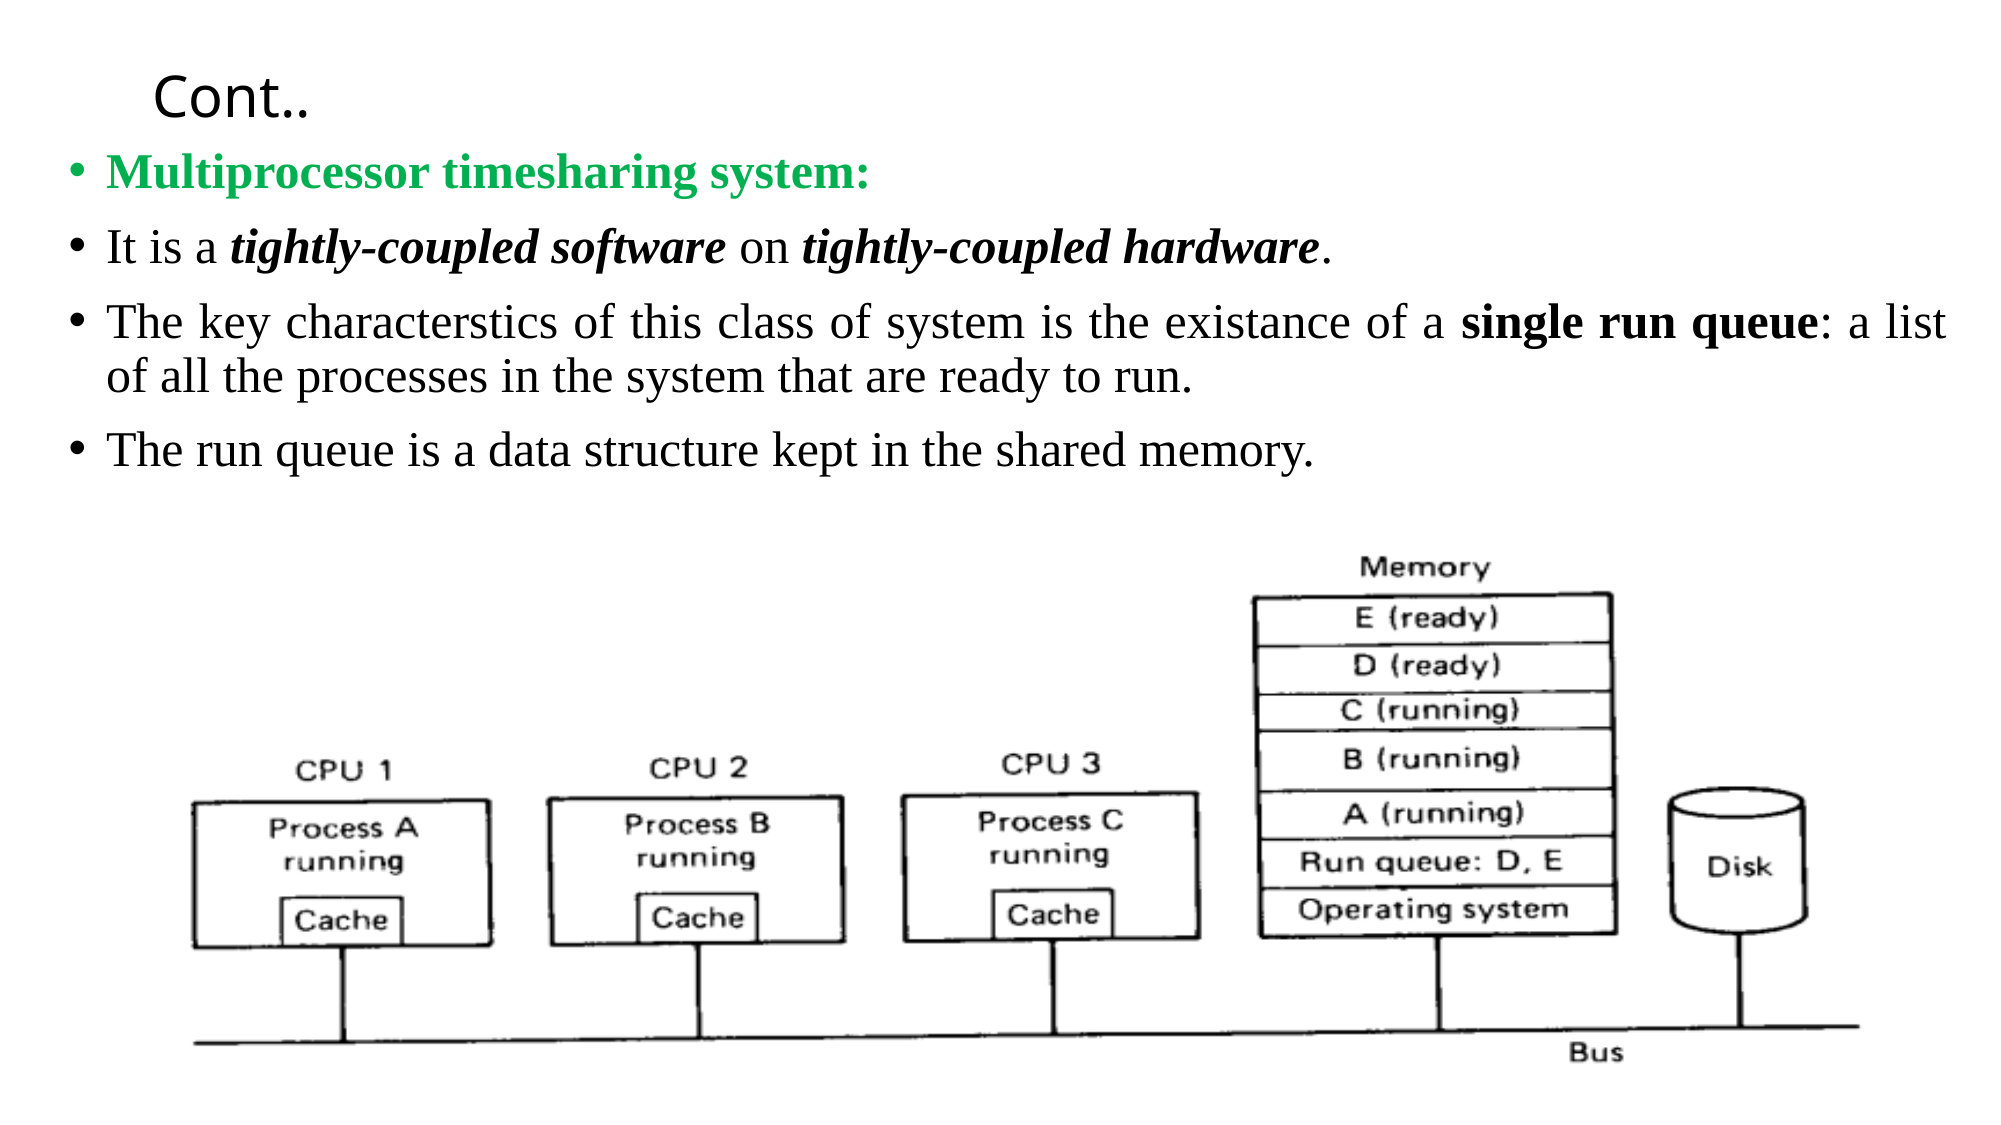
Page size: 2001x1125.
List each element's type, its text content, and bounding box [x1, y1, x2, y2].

list Multiprocessor timesharing system: It is a tightly-coupled software on tightly-coupled hardware. The key characterstics of this class of system is the existance of a single run queue: a list of all the processes in the system that are ready to run. The run queue is a data structure kept in the shared memory. [53, 137, 1962, 1068]
picture [150, 520, 1888, 1079]
title Cont.. [137, 59, 1863, 137]
